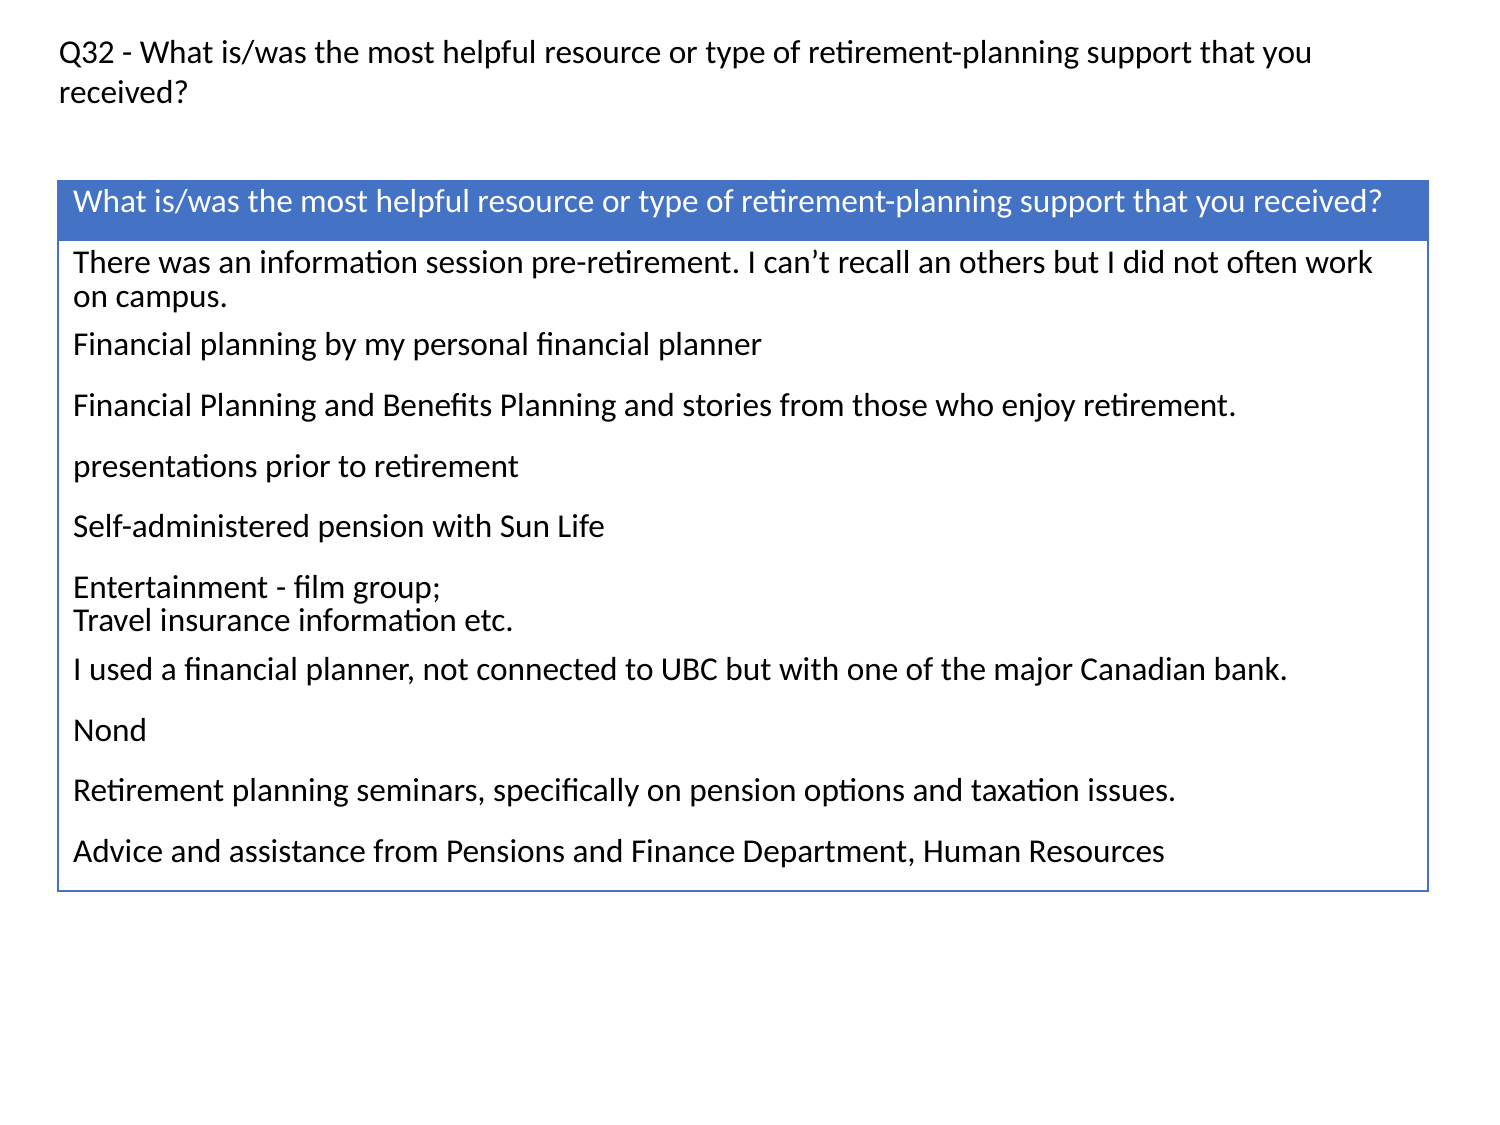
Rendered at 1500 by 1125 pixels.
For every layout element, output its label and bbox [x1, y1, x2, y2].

text_box [44, 22, 1395, 84]
table_cell [59, 241, 1427, 890]
table_header [59, 181, 1427, 241]
